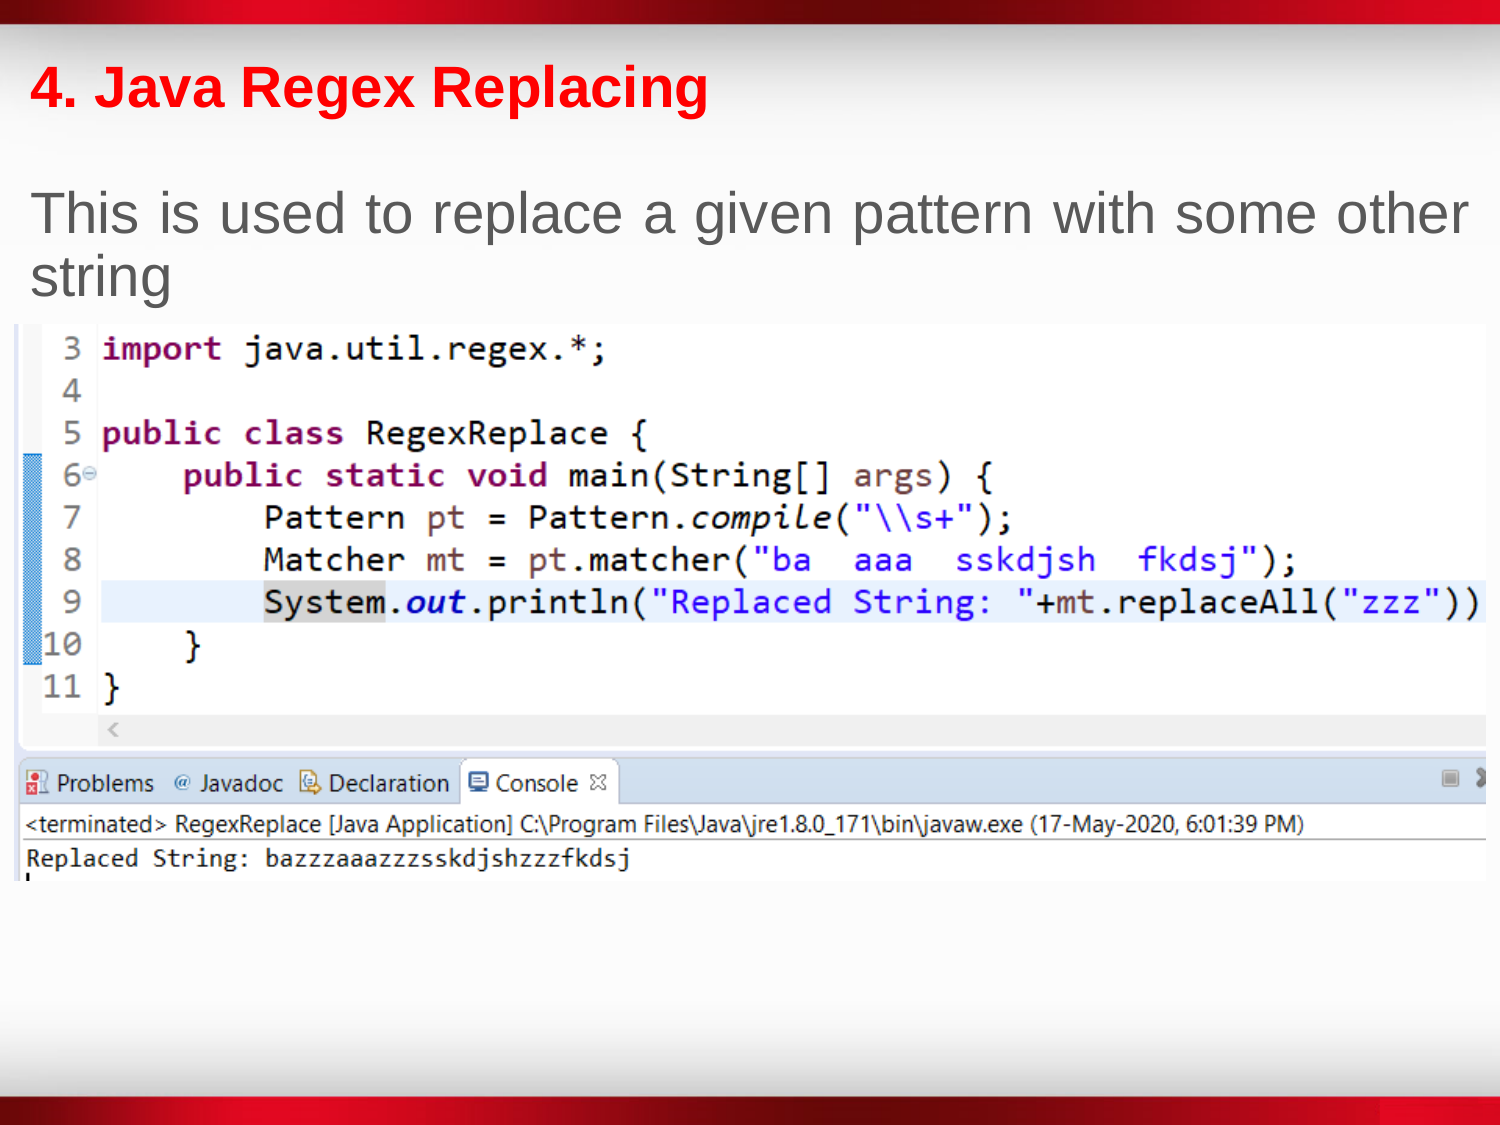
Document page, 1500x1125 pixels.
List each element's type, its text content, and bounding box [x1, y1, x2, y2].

subtitle 4. Java Regex Replacing This is used to replace a given pattern with some other string [15, 49, 1488, 326]
picture [0, 0, 1500, 1125]
subtitle 4. Java Regex Replacing This is used to replace a given pattern with some other string [15, 888, 1488, 1125]
